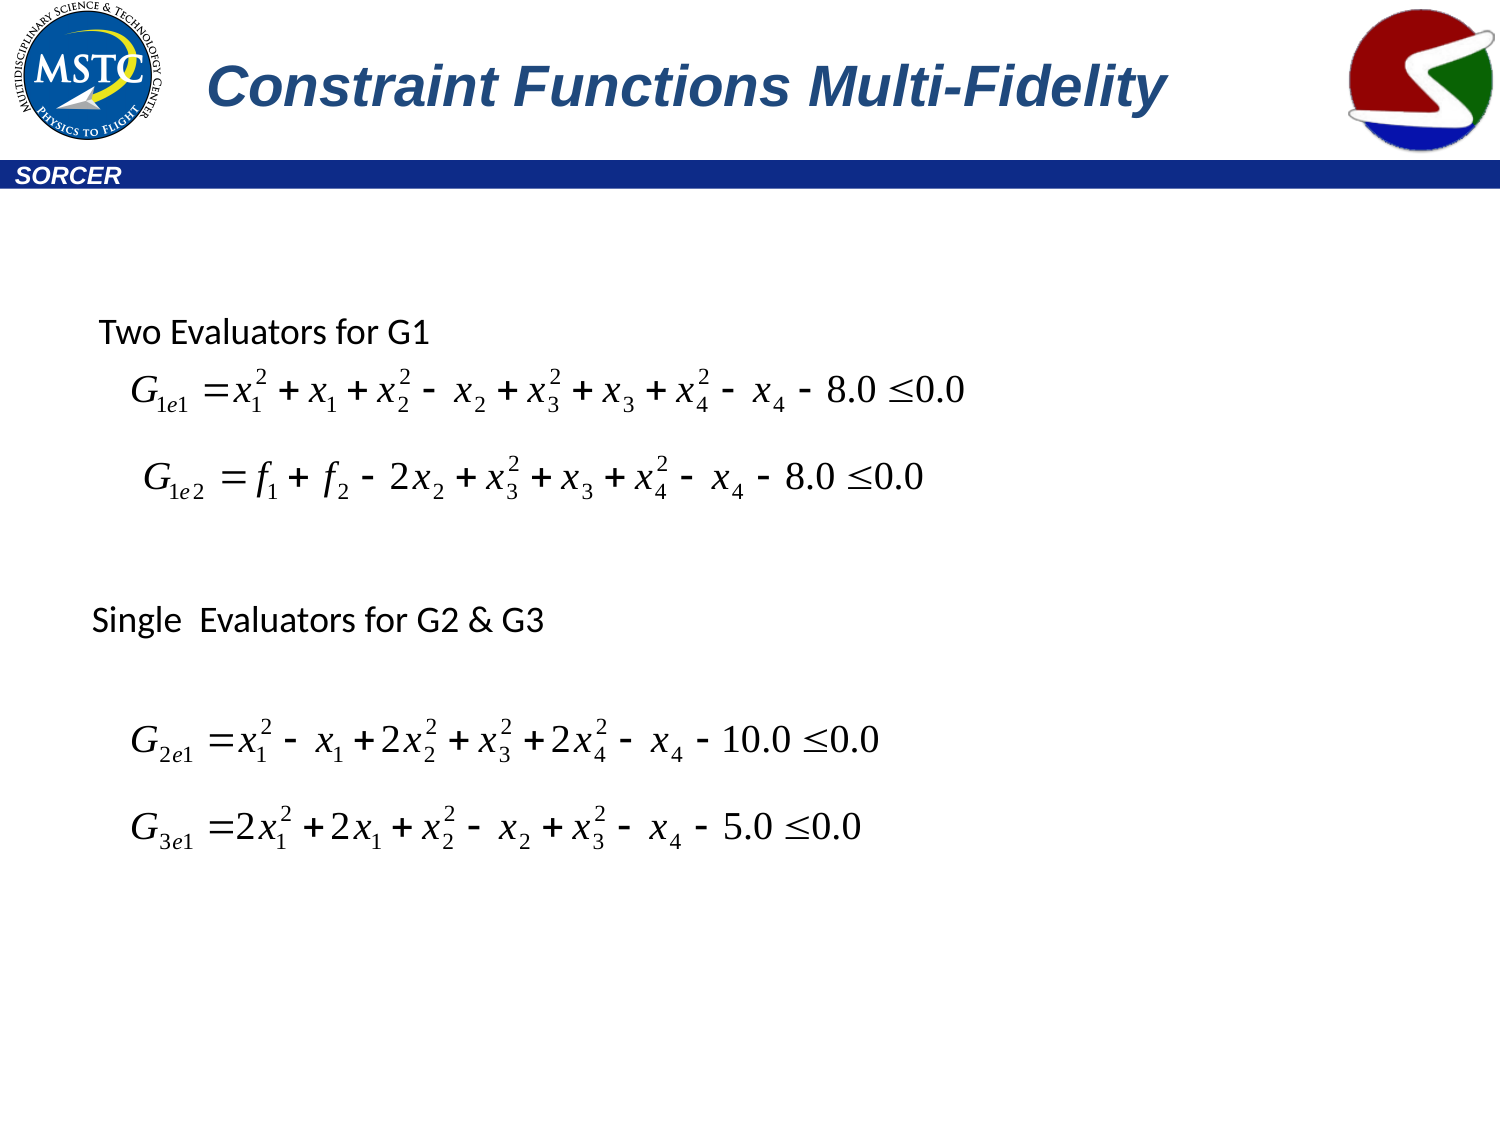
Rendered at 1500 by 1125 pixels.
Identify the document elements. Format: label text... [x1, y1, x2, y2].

text_box Single Evaluators for G2 & G3 [77, 587, 560, 648]
text_box Two Evaluators for G1 [84, 299, 446, 360]
picture [1347, 7, 1495, 154]
picture [12, 0, 163, 148]
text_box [124, 362, 971, 416]
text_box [137, 449, 926, 504]
title Constraint Functions Multi-Fidelity [162, 2, 1213, 164]
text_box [124, 799, 864, 854]
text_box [124, 712, 884, 766]
